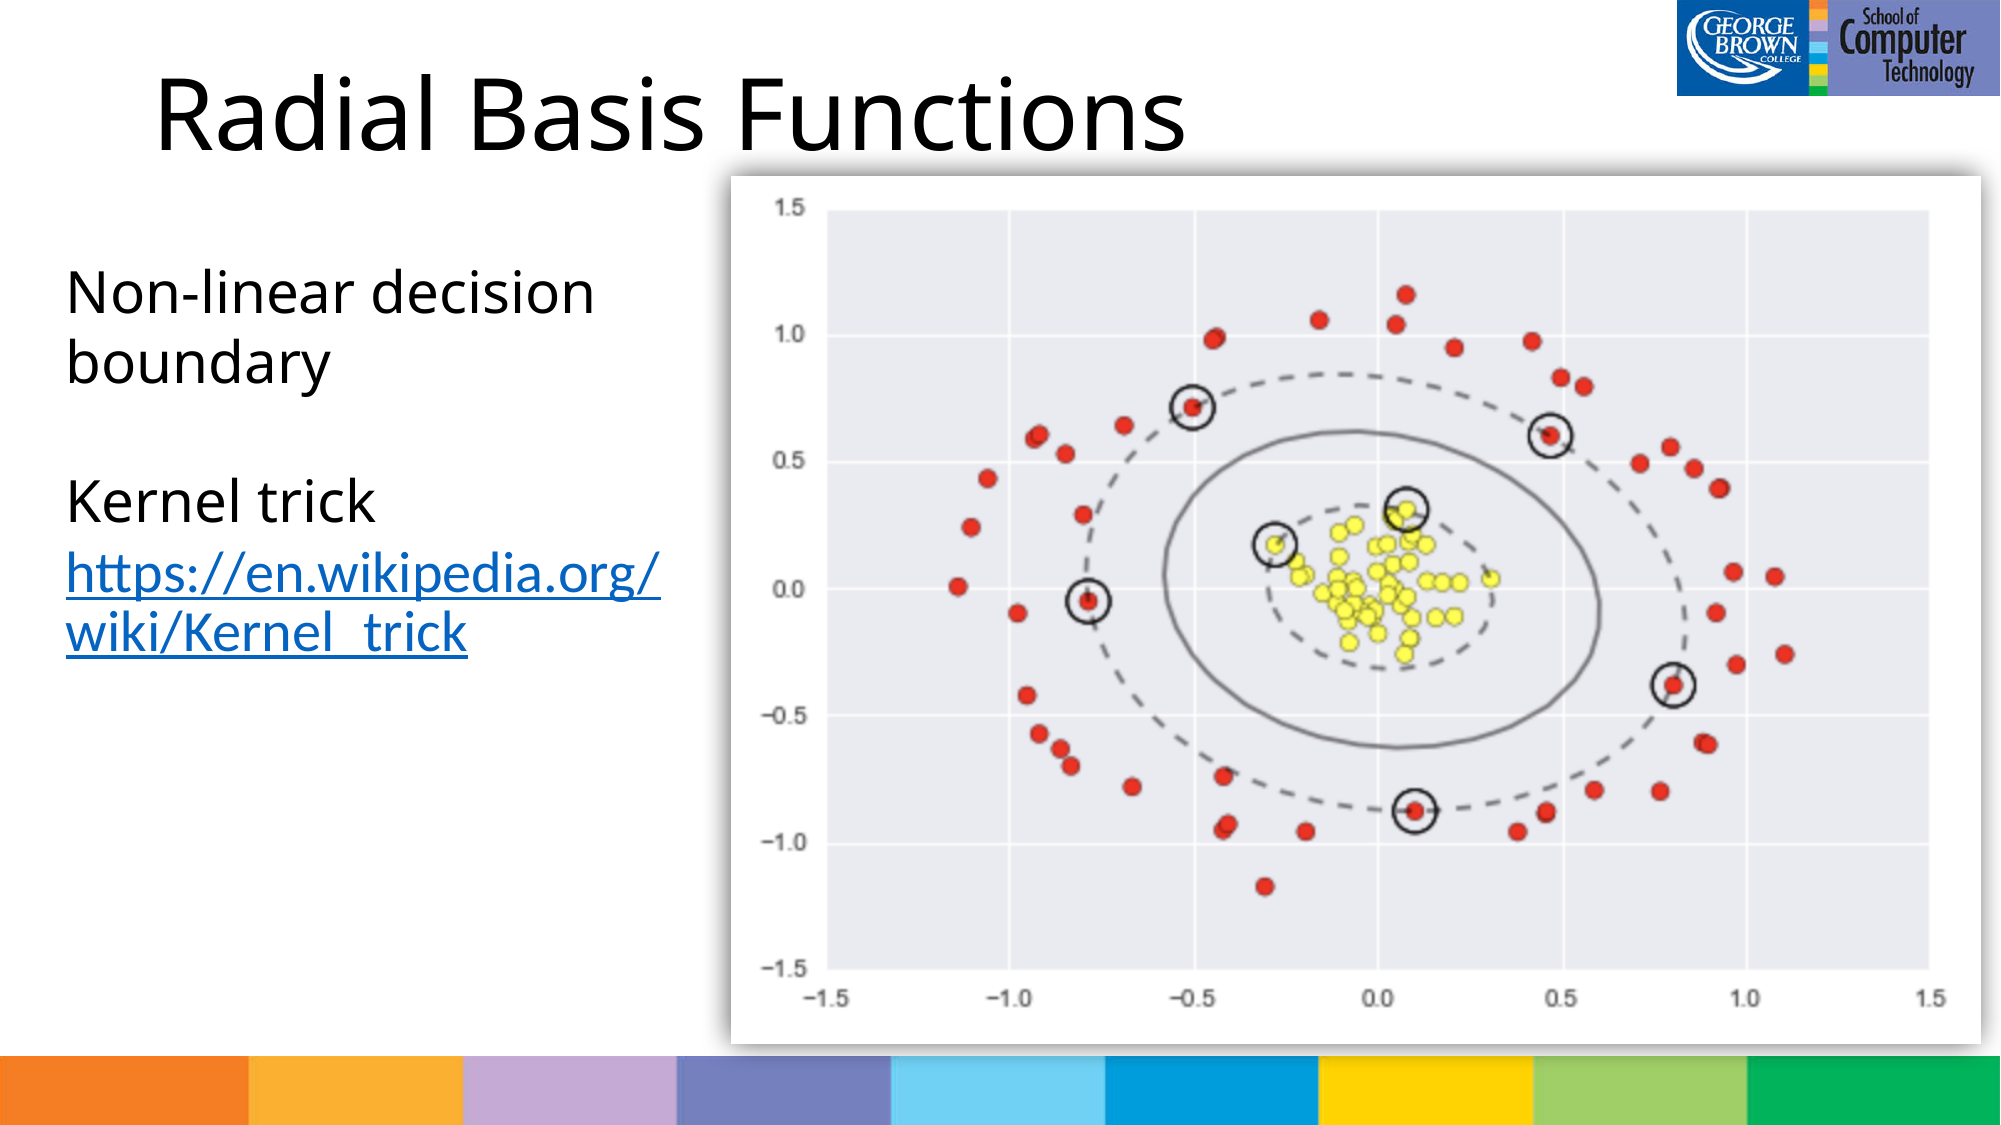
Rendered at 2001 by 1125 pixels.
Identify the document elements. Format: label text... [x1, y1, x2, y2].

picture [1677, 0, 2000, 96]
picture [1318, 1056, 2000, 1125]
picture [731, 176, 1981, 1044]
title Radial Basis Functions [137, 9, 1863, 228]
picture [0, 1056, 1105, 1125]
text_box Non-linear decision boundary Kernel trick https://en.wikipedia.org/wiki/Kernel_trick [50, 177, 679, 753]
